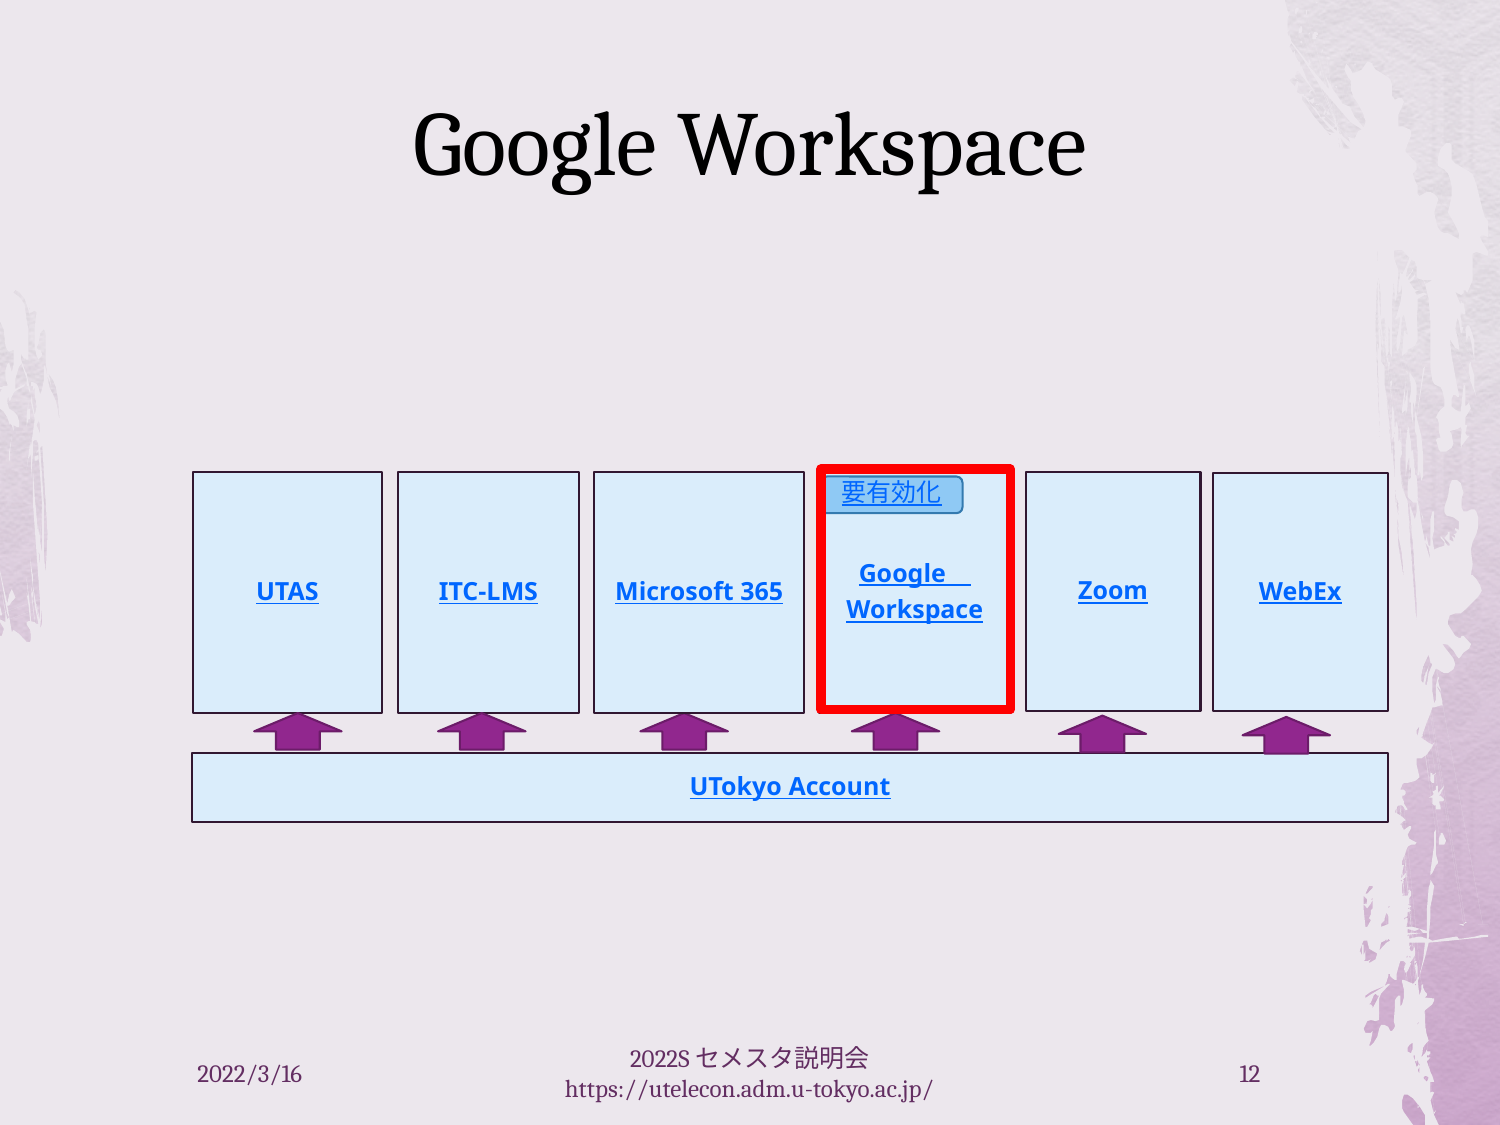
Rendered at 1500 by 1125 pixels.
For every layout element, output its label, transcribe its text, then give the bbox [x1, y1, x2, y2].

footer 2022Sセメスタ説明会 https://utelecon.adm.u-tokyo.ac.jp/ [512, 1042, 988, 1103]
slide_number 12 [1074, 1042, 1425, 1103]
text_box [192, 472, 1388, 823]
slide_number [75, 1042, 425, 1103]
title Google Workspace [75, 45, 1425, 233]
